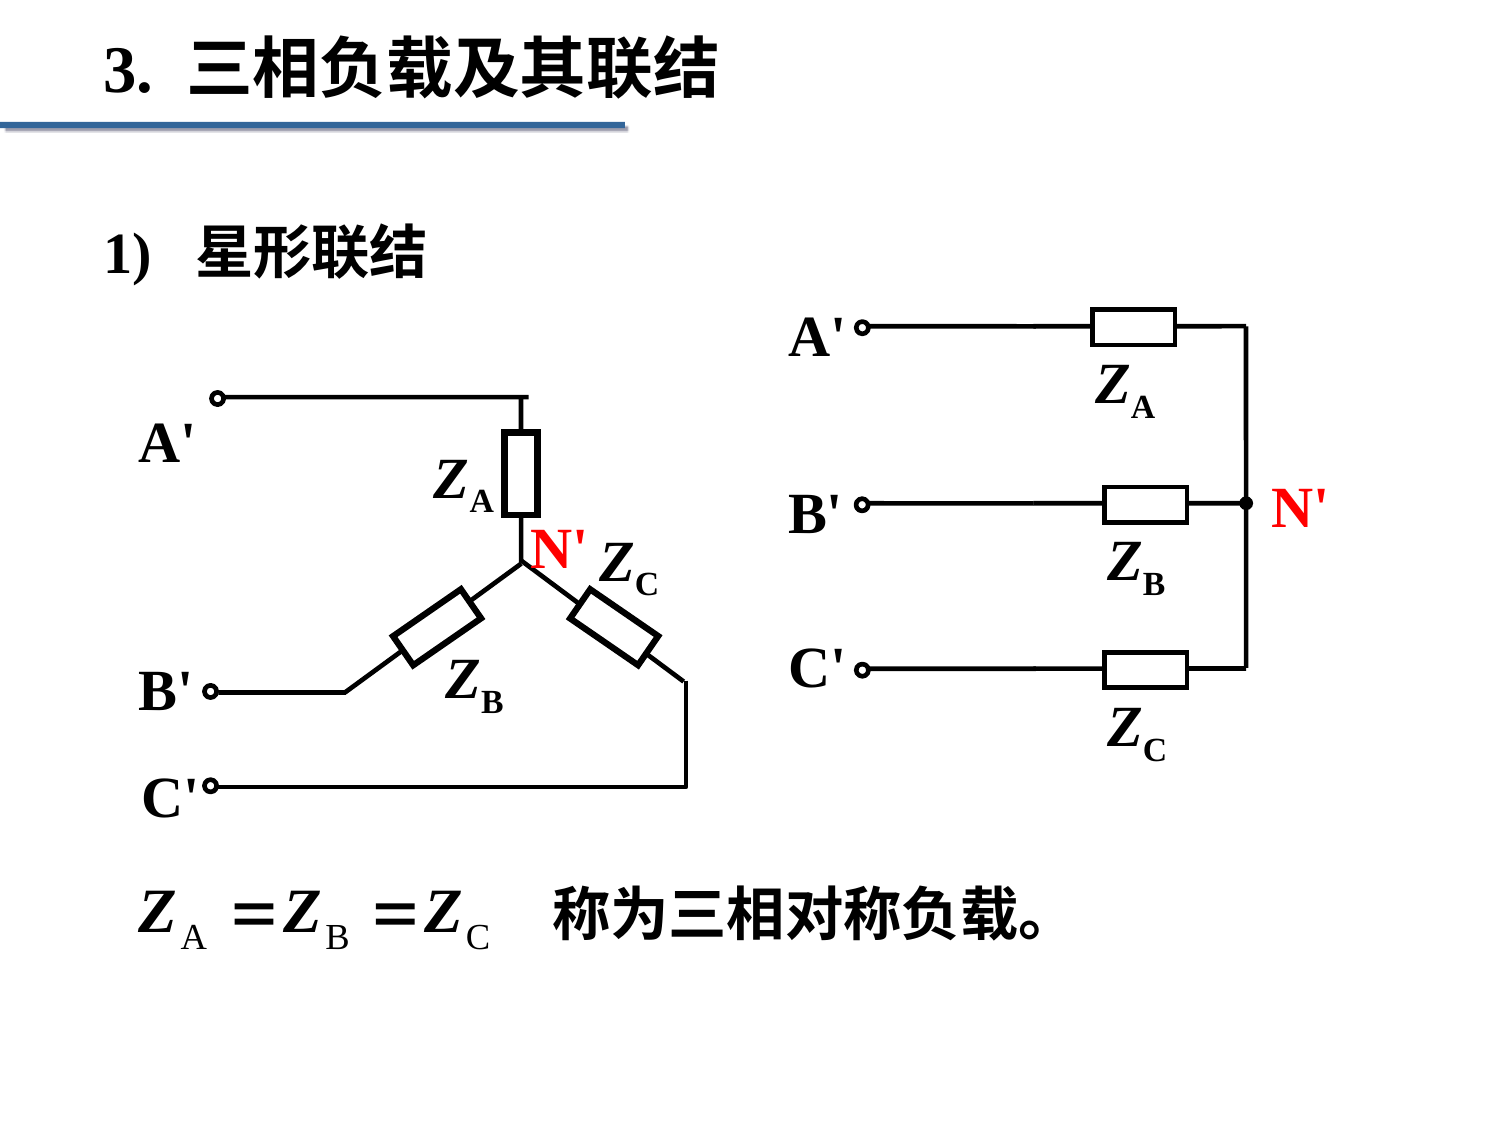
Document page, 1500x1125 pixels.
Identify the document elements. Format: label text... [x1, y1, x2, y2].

text_box 1) 星形联结 [88, 208, 526, 293]
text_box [112, 869, 502, 965]
text_box 称为三相对称负载。 [537, 869, 1129, 955]
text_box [123, 392, 703, 837]
text_box N' [1256, 462, 1387, 547]
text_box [773, 290, 1247, 766]
text_box 3. 三相负载及其联结 [88, 18, 774, 114]
